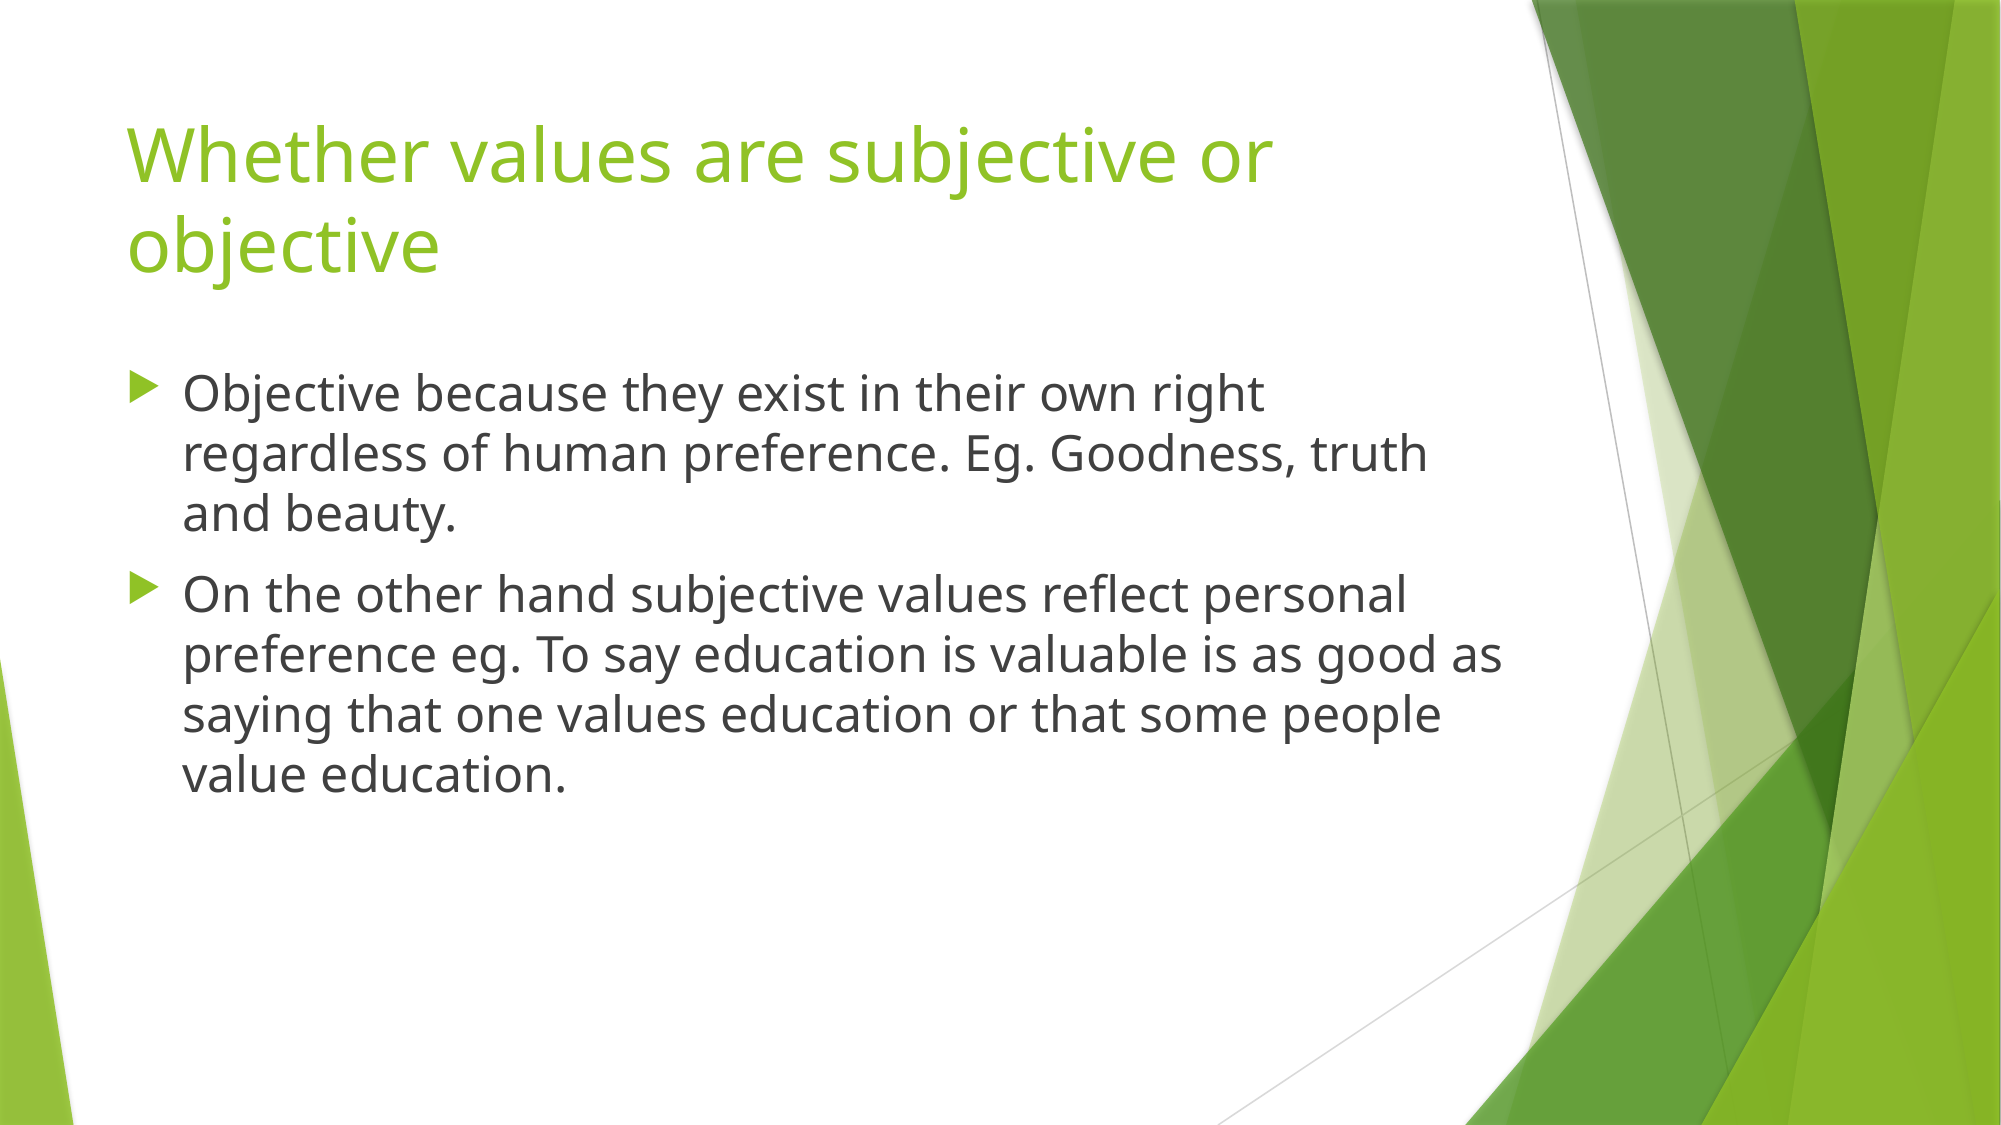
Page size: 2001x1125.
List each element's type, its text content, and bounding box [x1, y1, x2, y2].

list Objective because they exist in their own right regardless of human preference. Eg. Goodness, truth and beauty. On the other hand subjective values reflect personal preference eg. To say education is valuable is as good as saying that one values education or that some people value education. [111, 354, 1522, 992]
title Whether values are subjective or objective [111, 99, 1522, 317]
